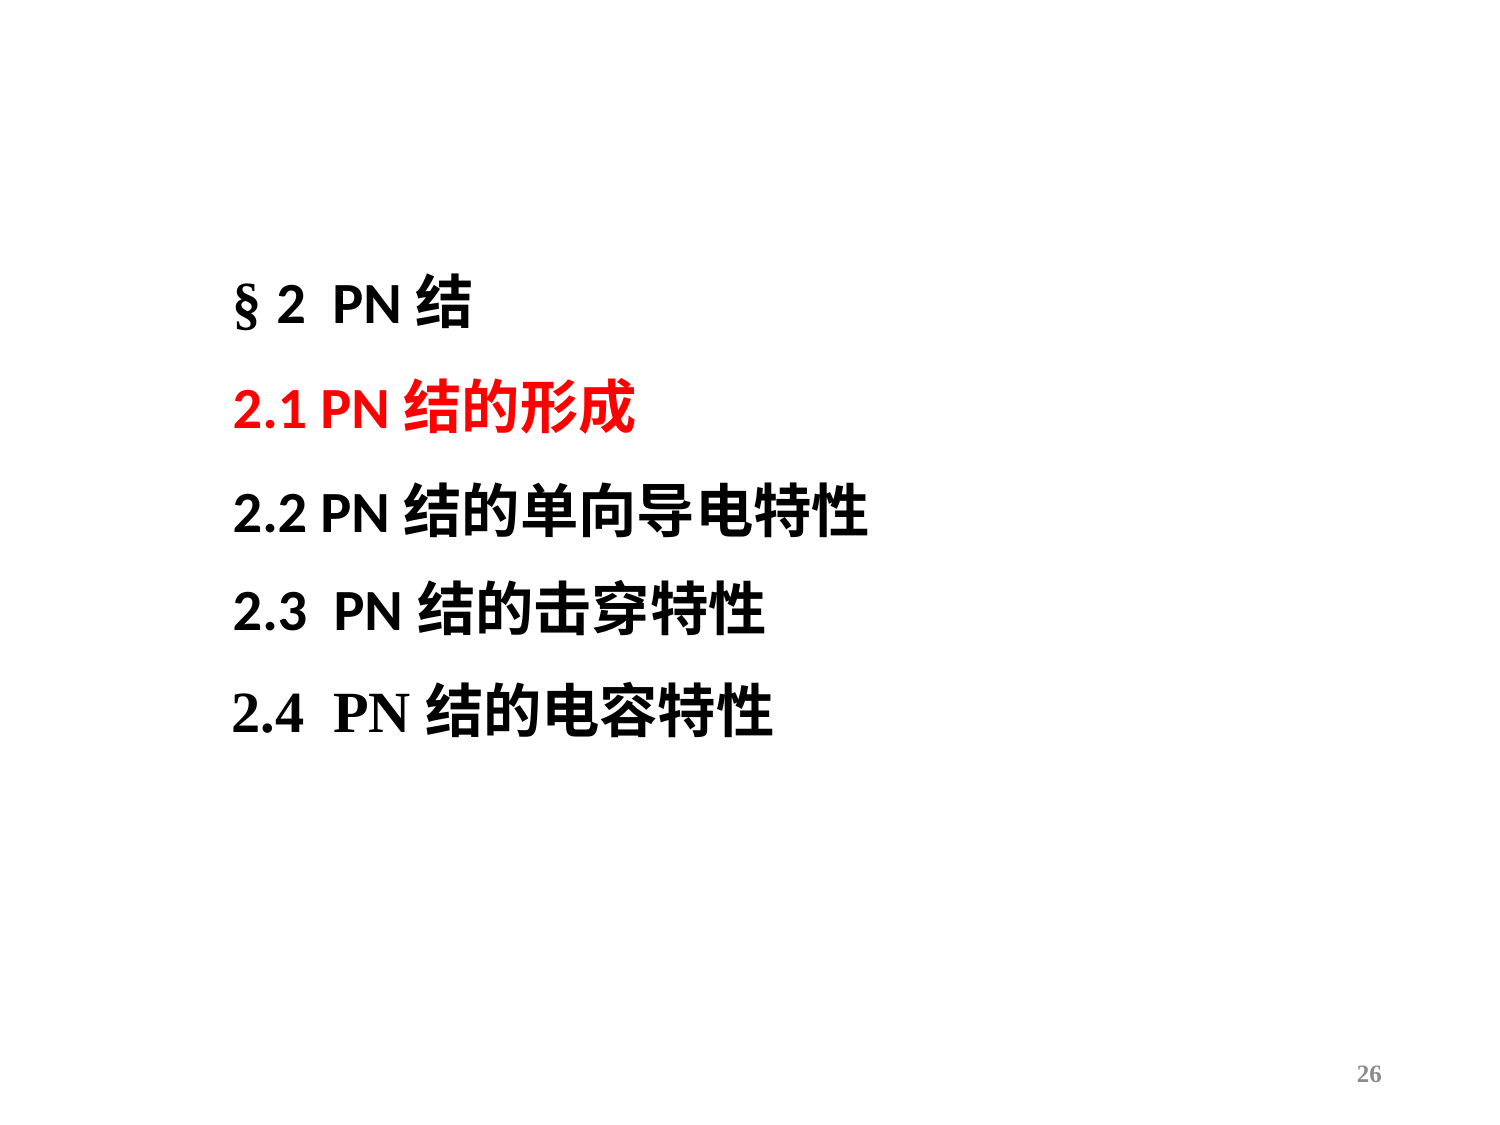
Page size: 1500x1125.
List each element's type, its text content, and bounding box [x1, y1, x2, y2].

text_box 2.1 PN结的形成 [217, 362, 824, 448]
text_box 2.3 PN结的击穿特性 [217, 565, 959, 650]
slide_number 26 [1059, 1042, 1397, 1103]
text_box 2.4 PN结的电容特性 [216, 666, 948, 752]
text_box § 2 PN结 [217, 258, 645, 343]
text_box 2.2 PN结的单向导电特性 [217, 466, 1112, 560]
